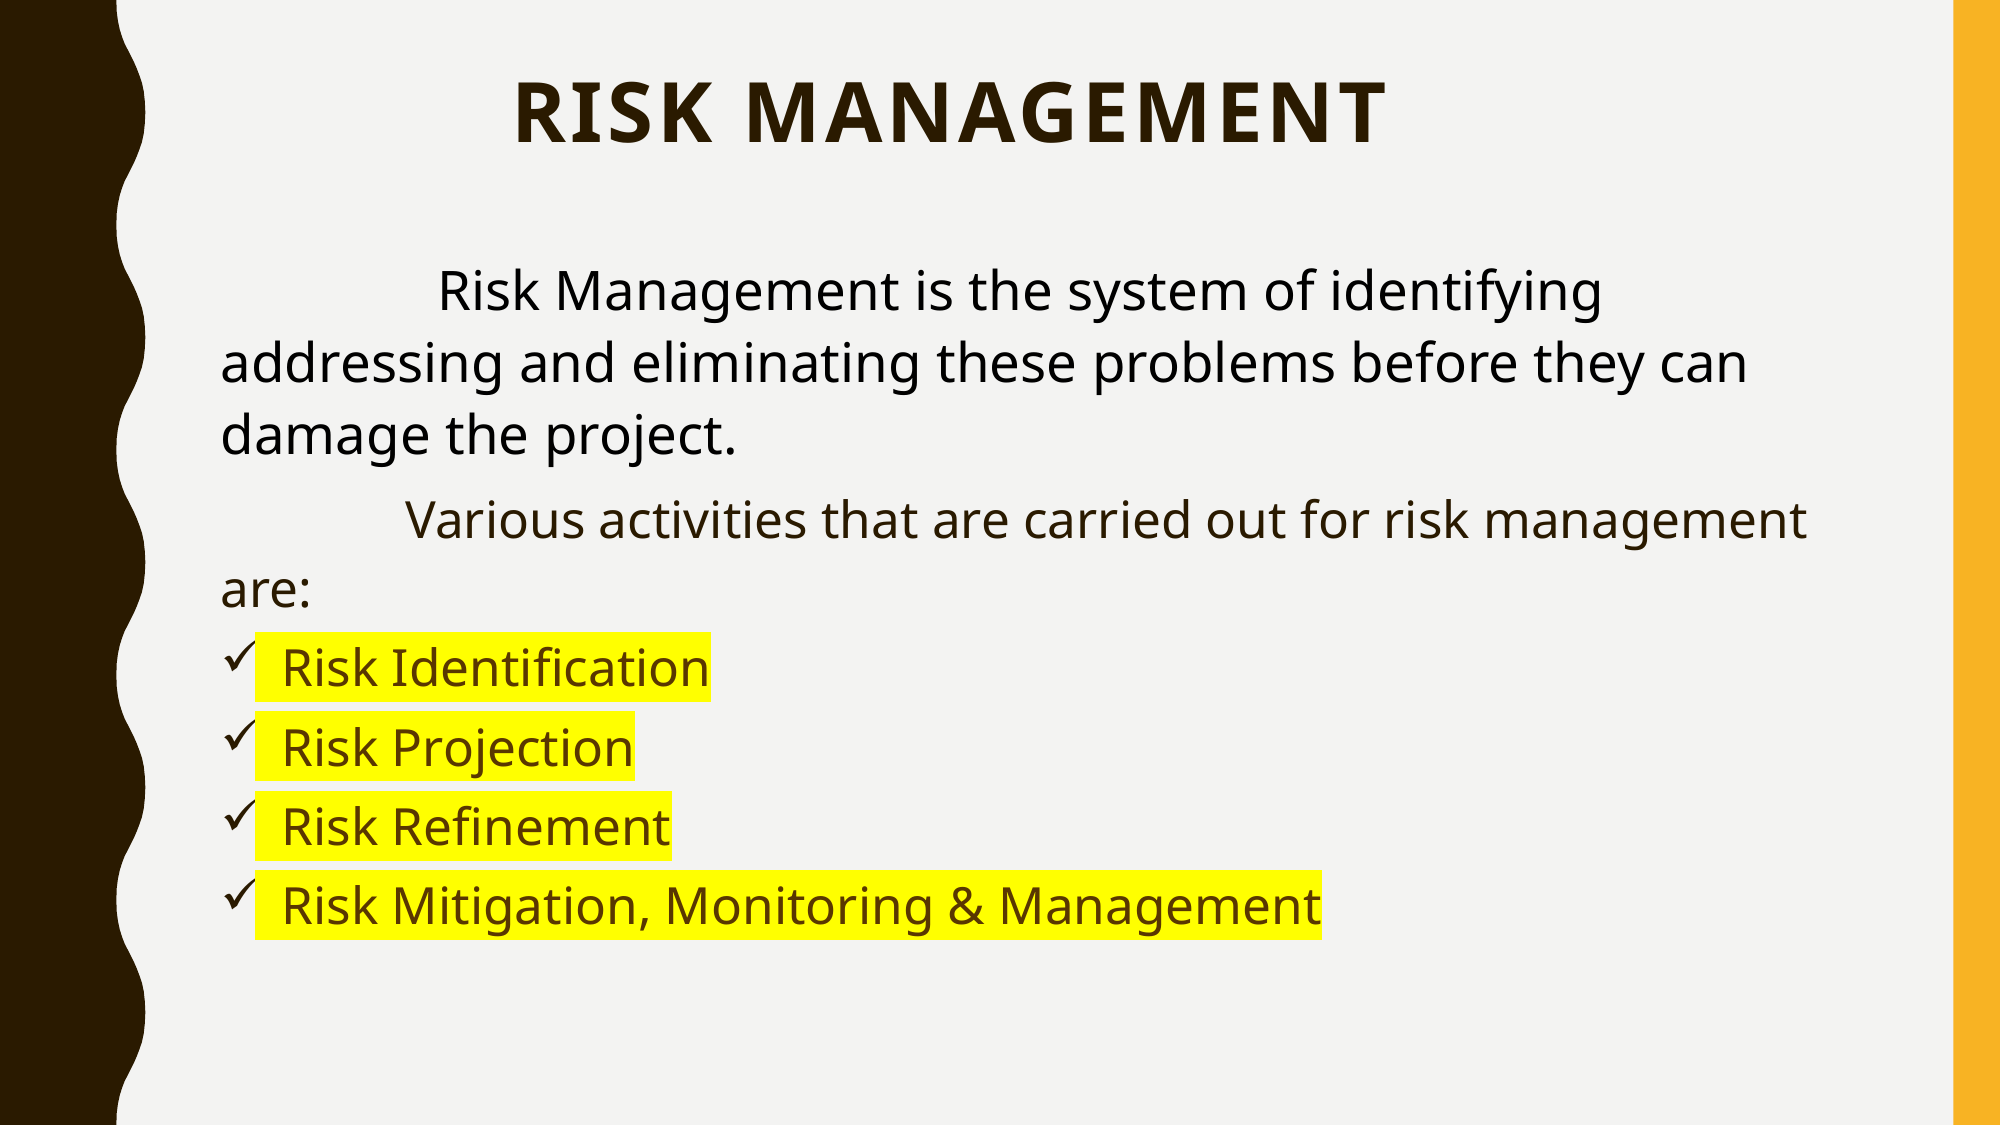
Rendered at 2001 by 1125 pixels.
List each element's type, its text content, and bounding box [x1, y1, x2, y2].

title RISK MANAGEMEnT [197, 62, 1985, 331]
list Risk Management is the system of identifying addressing and eliminating these problems before they can damage the project. Various activities that are carried out for risk management are: Risk Identification Risk Projection Risk Refinement Risk Mitigation, Monitoring & Management [205, 241, 1875, 1049]
